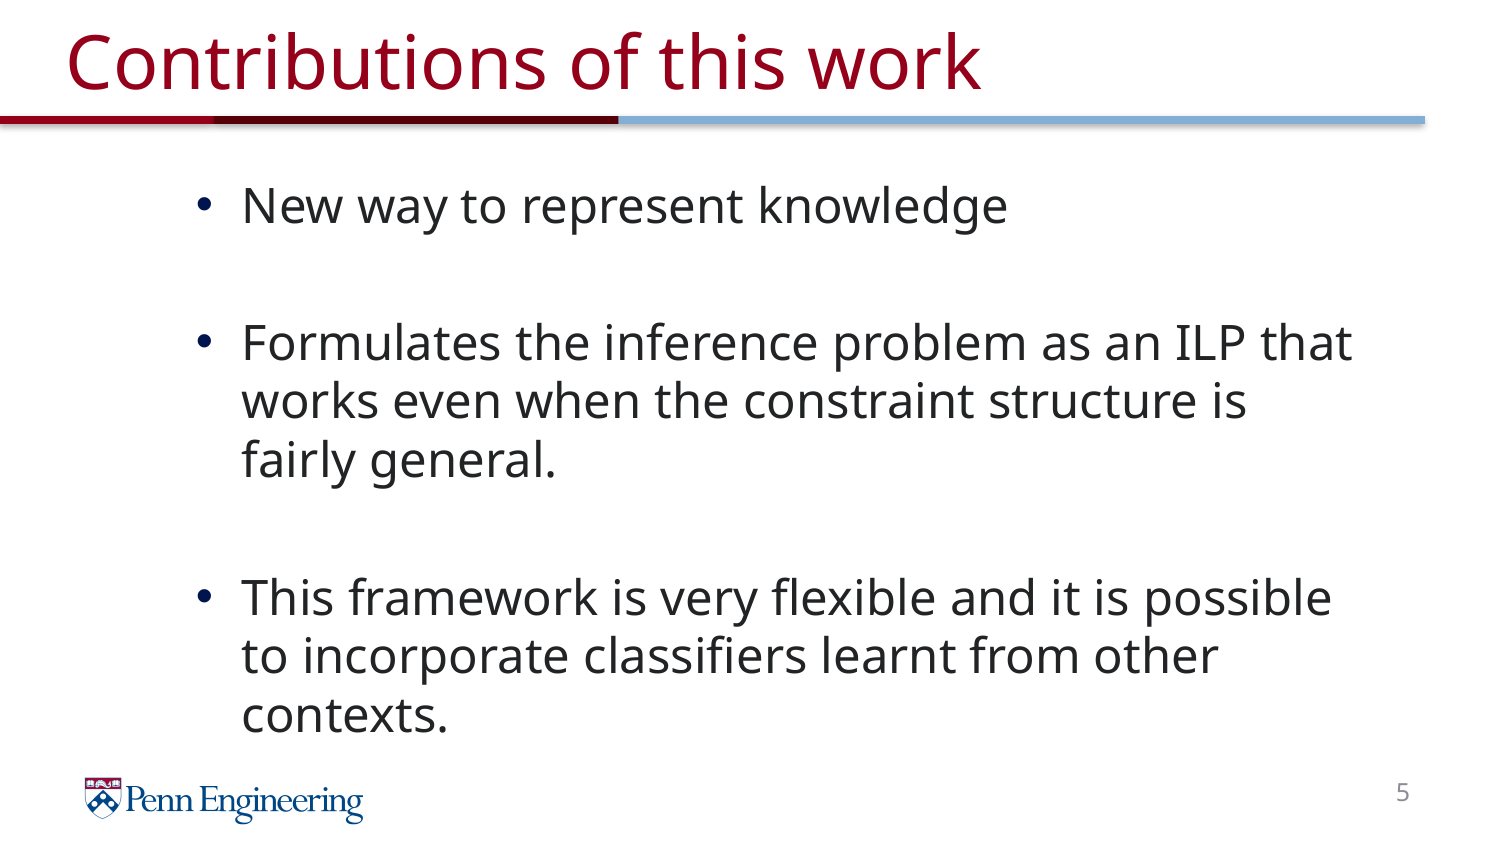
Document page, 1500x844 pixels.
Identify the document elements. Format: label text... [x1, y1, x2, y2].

text_box New way to represent knowledge Formulates the inference problem as an ILP that works even when the constraint structure is fairly general. This framework is very flexible and it is possible to incorporate classifiers learnt from other contexts. [107, 166, 1370, 754]
slide_number 5 [1074, 770, 1425, 816]
title Contributions of this work [50, 2, 1401, 117]
picture [75, 770, 372, 828]
